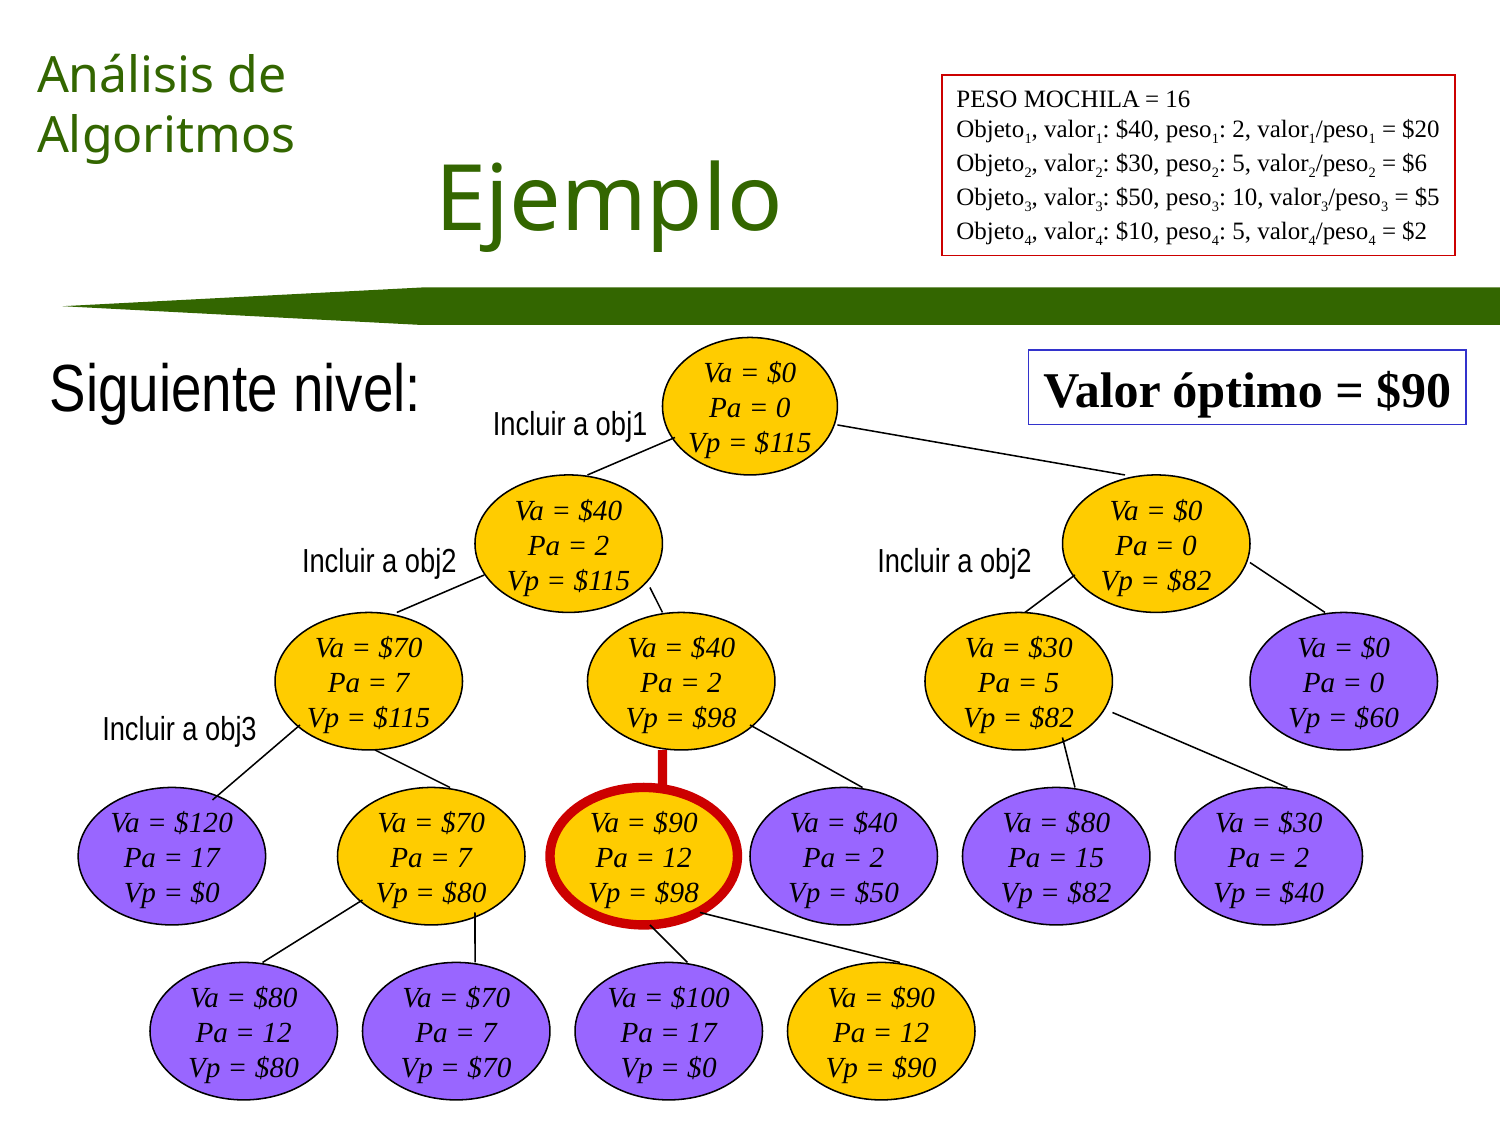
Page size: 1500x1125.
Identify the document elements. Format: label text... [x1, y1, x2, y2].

title Ejemplo [324, 99, 1388, 288]
text_box Va = $0 Pa = 0 Vp = $82 [1062, 474, 1251, 613]
text_box Va = $70 Pa = 7 Vp = $115 [275, 612, 463, 750]
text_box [749, 724, 938, 910]
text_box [1112, 712, 1363, 926]
text_box PESO MOCHILA = 16 Objeto1, valor1: $40, peso1: 2, valor1/peso1 = $20 Objeto2, valor2: $30, peso2: 5, valor2/peso2 = $6 Objeto3, valor3: $50, peso3: 10, valor3/peso3 = $5 Objeto4, valor4: $10, peso4: 5, valor4/peso4 = $2 [941, 75, 1455, 256]
text_box Incluir a obj3 [87, 699, 272, 723]
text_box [962, 737, 1107, 926]
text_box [77, 724, 301, 926]
text_box Va = $30 Pa = 5 Vp = $82 [924, 612, 1113, 736]
text_box Va = $0 Pa = 0 Vp = $115 [663, 337, 838, 475]
text_box Siguiente nivel: [34, 337, 437, 433]
text_box Valor óptimo = $90 [1028, 349, 1467, 425]
text_box Va = $40 Pa = 2 Vp = $98 [587, 612, 775, 748]
text_box Incluir a obj1 [478, 394, 663, 450]
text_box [574, 924, 694, 1101]
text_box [549, 749, 738, 926]
text_box Incluir a obj2 [862, 532, 1047, 587]
text_box Va = $70 Pa = 7 Vp = $80 [337, 787, 526, 910]
text_box Va = $0 Pa = 0 Vp = $60 [1250, 612, 1438, 748]
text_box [362, 912, 551, 1101]
text_box Va = $40 Pa = 2 Vp = $115 [474, 474, 663, 613]
text_box Incluir a obj2 [287, 532, 472, 587]
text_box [699, 912, 976, 1101]
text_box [149, 899, 363, 1101]
